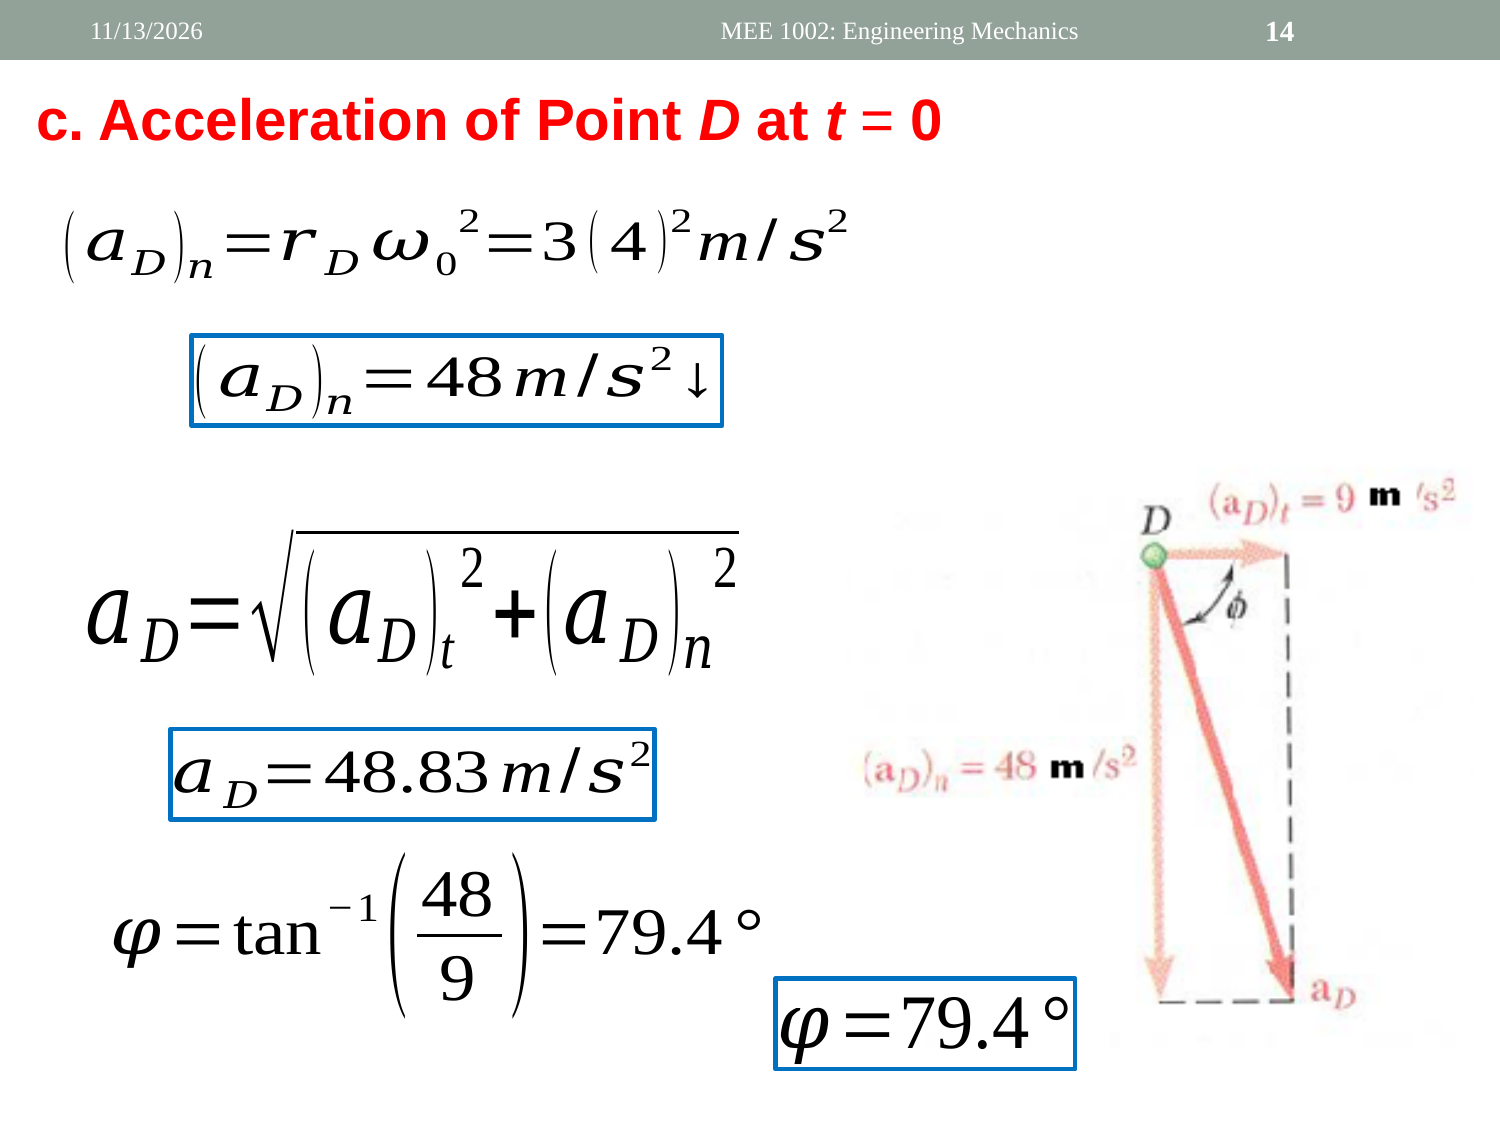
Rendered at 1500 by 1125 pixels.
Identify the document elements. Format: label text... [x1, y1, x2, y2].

picture [846, 457, 1475, 1079]
footer MEE 1002: Engineering Mechanics [562, 3, 1238, 57]
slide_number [75, 3, 550, 57]
slide_number 14 [1250, 3, 1425, 57]
text_box c. Acceleration of Point D at t = 0 [21, 75, 959, 160]
